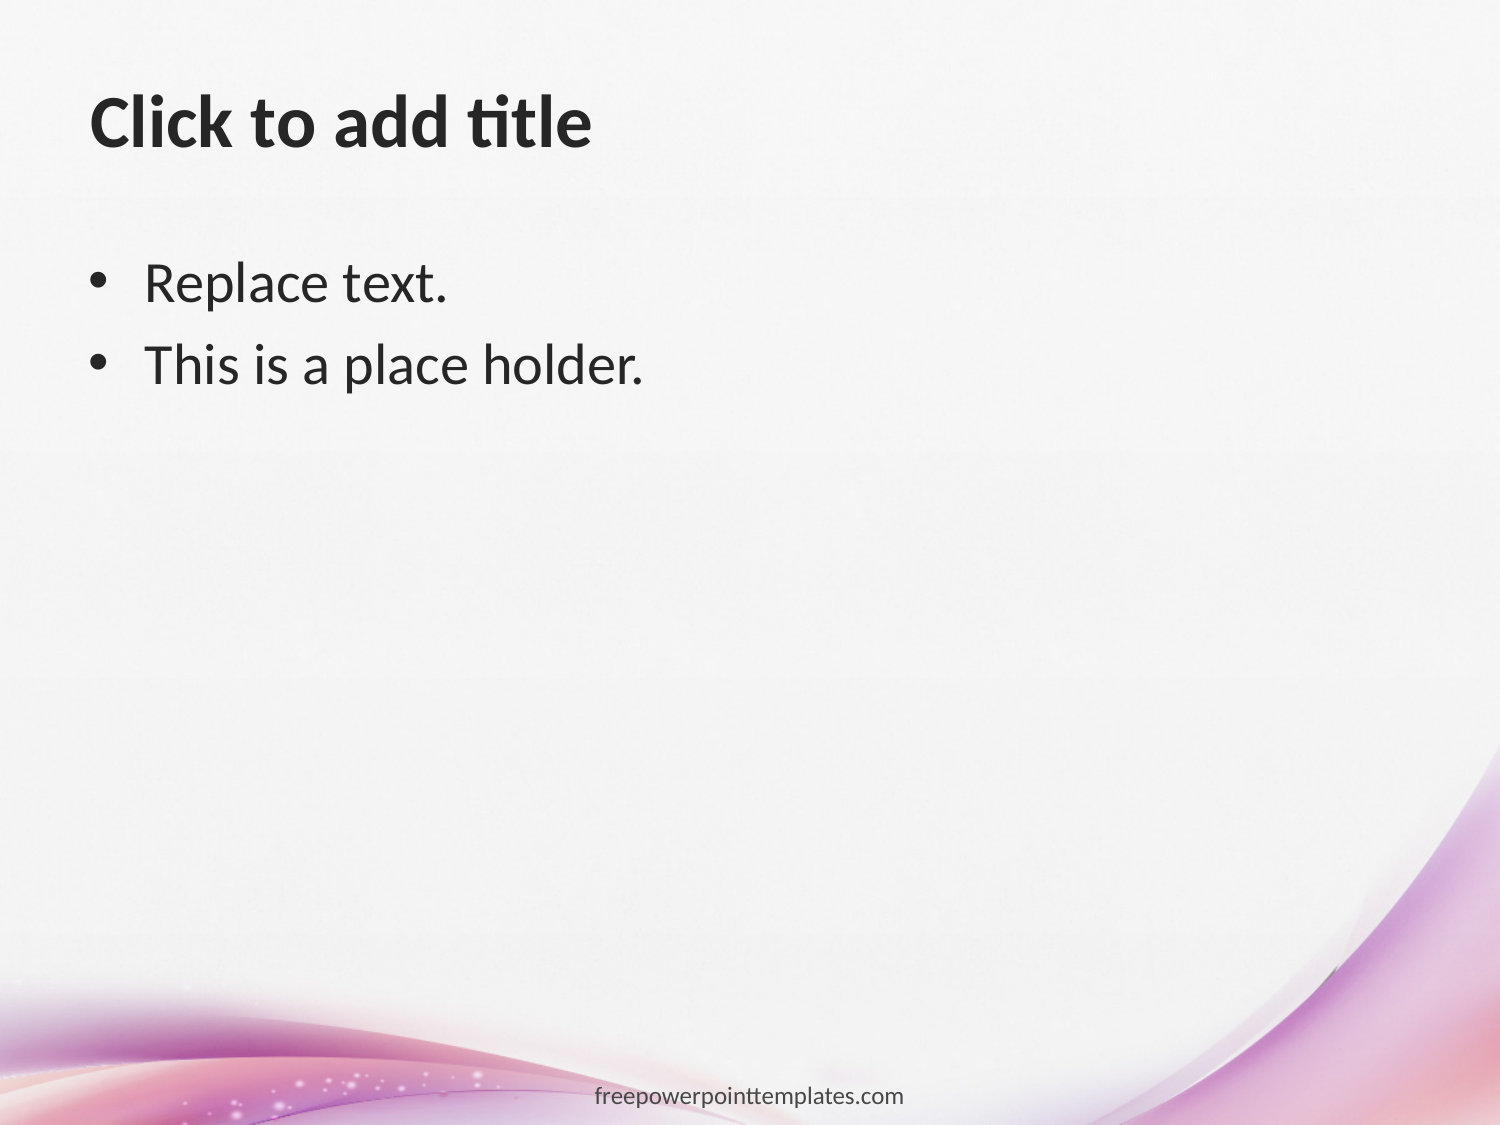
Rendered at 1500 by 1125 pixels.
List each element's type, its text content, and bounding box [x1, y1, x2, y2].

picture [0, 0, 1500, 1125]
title Click to add title [75, 24, 1425, 212]
footer freepowerpointtemplates.com [512, 1065, 988, 1125]
list Replace text. This is a place holder. [73, 236, 1424, 1100]
